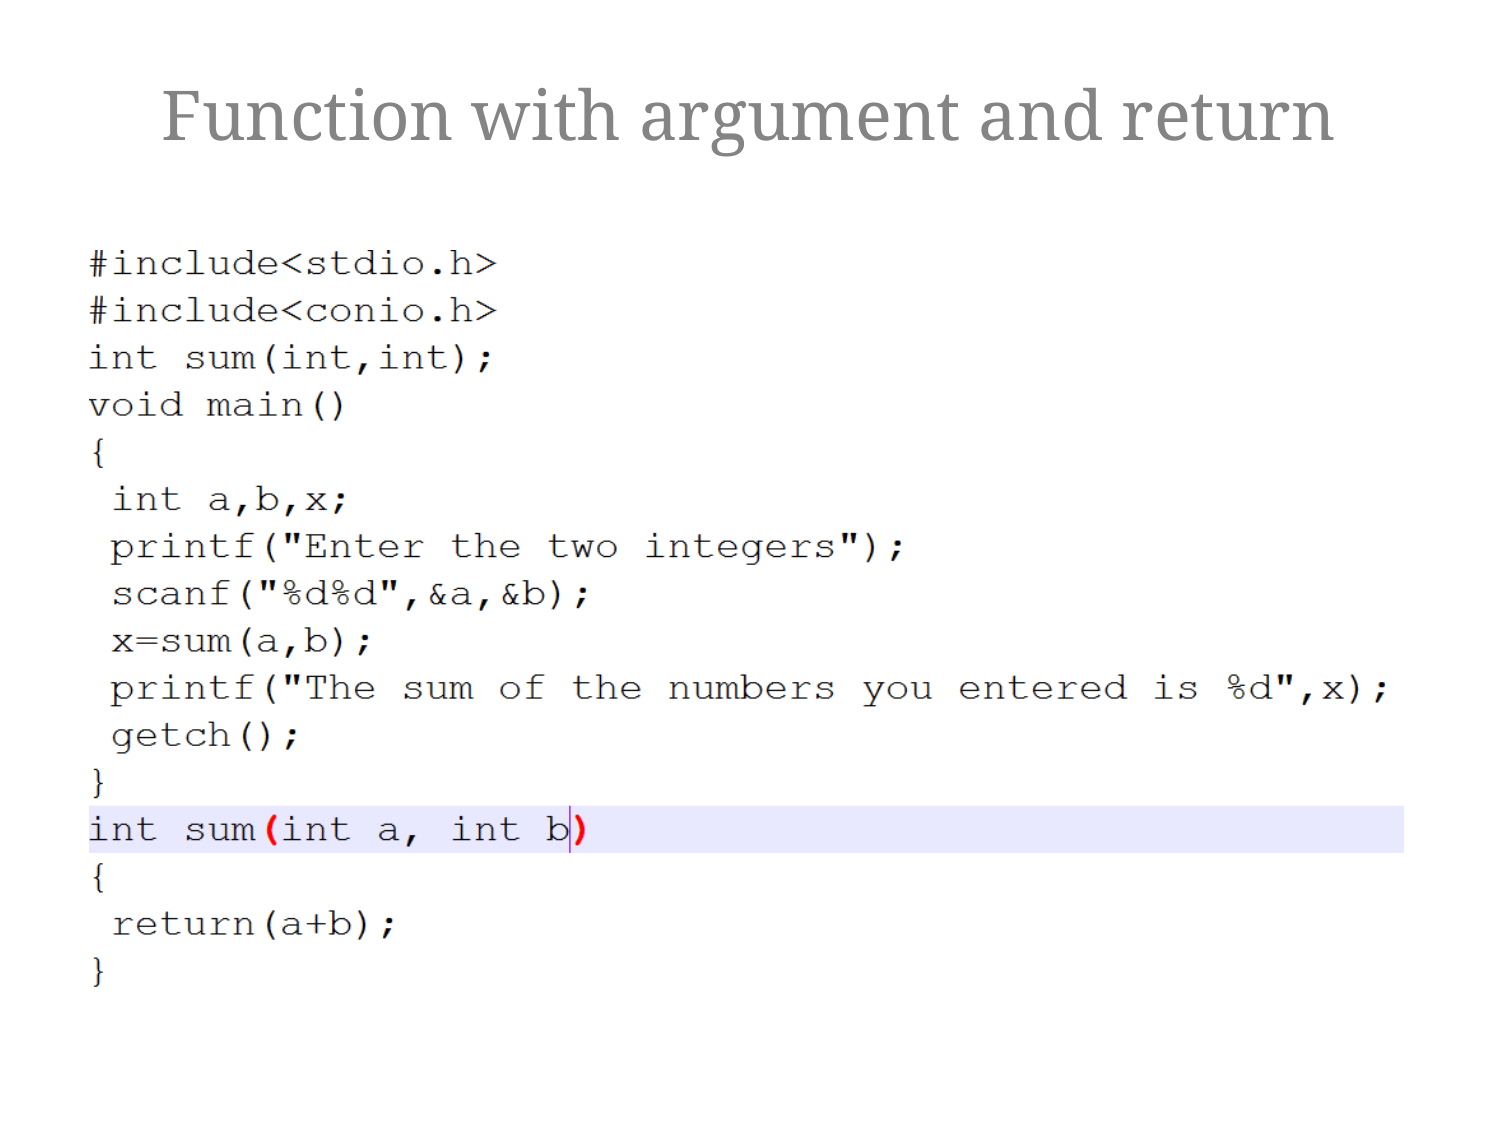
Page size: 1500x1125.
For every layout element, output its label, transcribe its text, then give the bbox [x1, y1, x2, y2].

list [89, 250, 1405, 1001]
title Function with argument and return [49, 37, 1450, 162]
